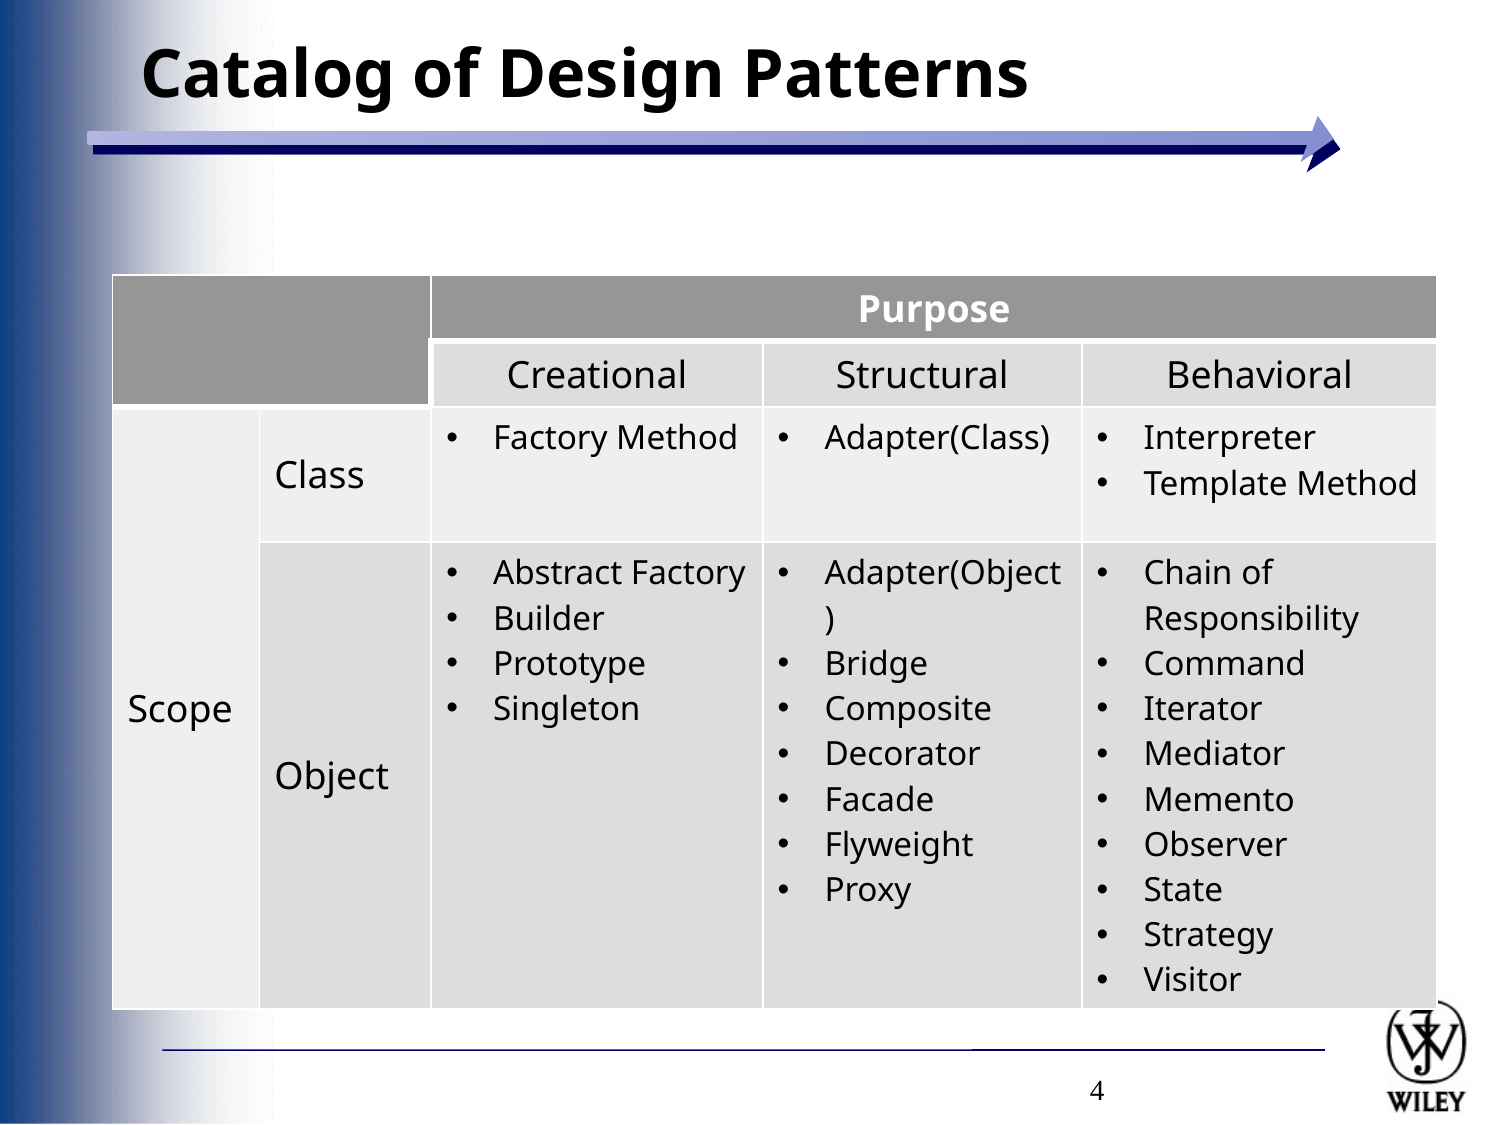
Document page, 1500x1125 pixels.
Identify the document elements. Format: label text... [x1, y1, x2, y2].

table_cell Chain of Responsibility Command Iterator Mediator Memento Observer State Strategy Visitor [1083, 543, 1436, 1008]
table_header Purpose [432, 276, 1436, 338]
table_cell Behavioral [1083, 344, 1436, 406]
table_cell Object [260, 543, 430, 1008]
table_cell Factory Method [432, 408, 762, 541]
table_cell Structural [764, 344, 1081, 406]
table_cell Scope [113, 410, 259, 1008]
table_cell Creational [434, 344, 762, 406]
slide_number 4 [1074, 1050, 1388, 1114]
picture [1381, 991, 1473, 1117]
table_cell Interpreter Template Method [1083, 408, 1436, 541]
table_cell Adapter(Class) [764, 408, 1081, 541]
picture [0, 0, 277, 1125]
table_cell Adapter(Object) Bridge Composite Decorator Facade Flyweight Proxy [764, 543, 1081, 1008]
table_header [113, 276, 430, 404]
table_cell Class [260, 410, 430, 541]
table_cell Abstract Factory Builder Prototype Singleton [432, 543, 762, 1008]
title Catalog of Design Patterns [125, 6, 1400, 119]
